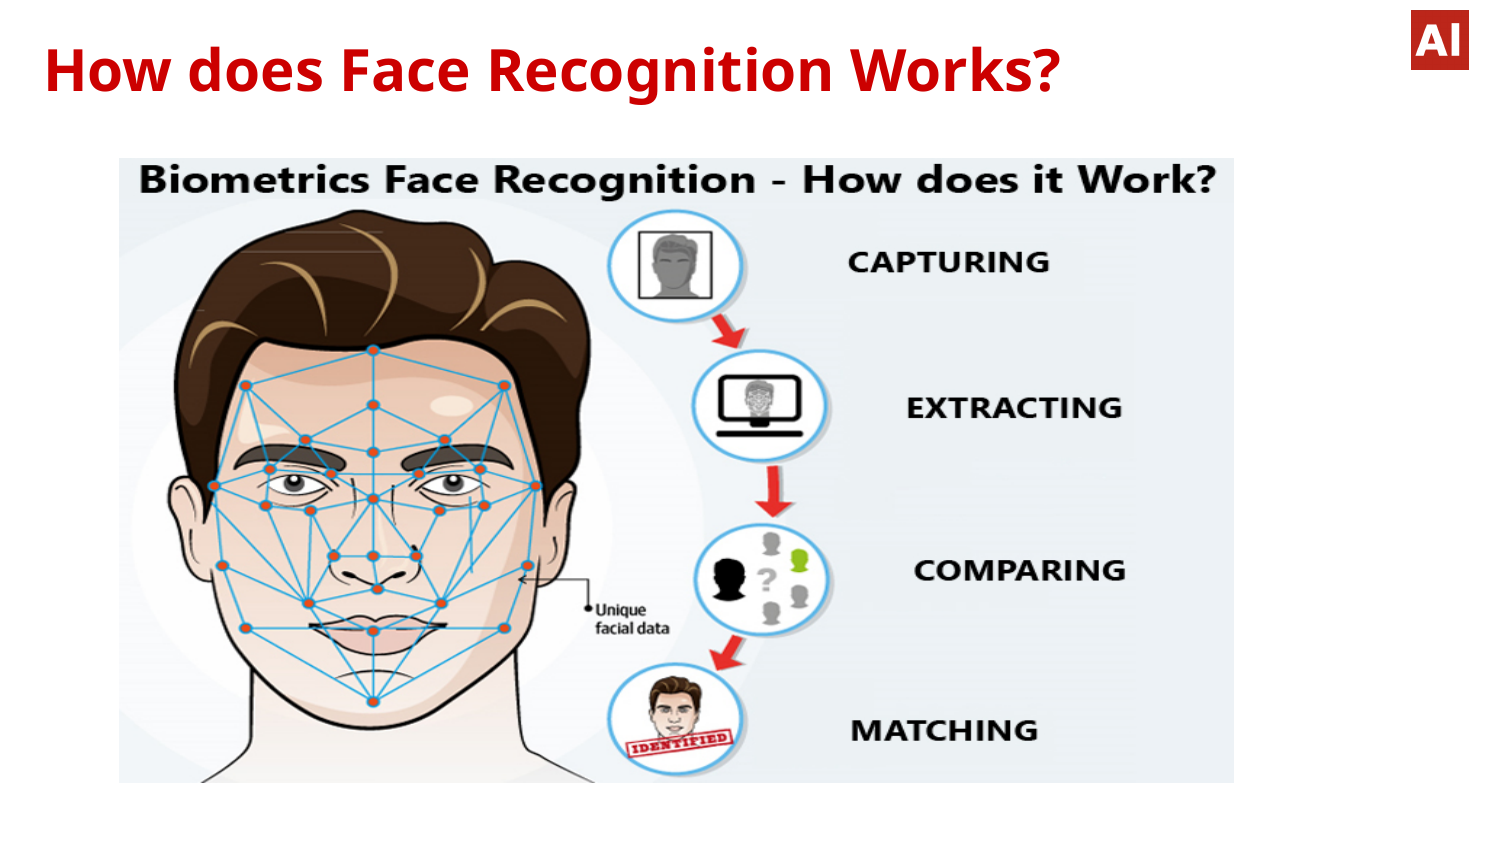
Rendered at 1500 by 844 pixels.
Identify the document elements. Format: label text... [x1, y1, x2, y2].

title How does Face Recognition Works? [28, 18, 1426, 113]
picture [1411, 10, 1469, 70]
picture [119, 158, 1234, 783]
